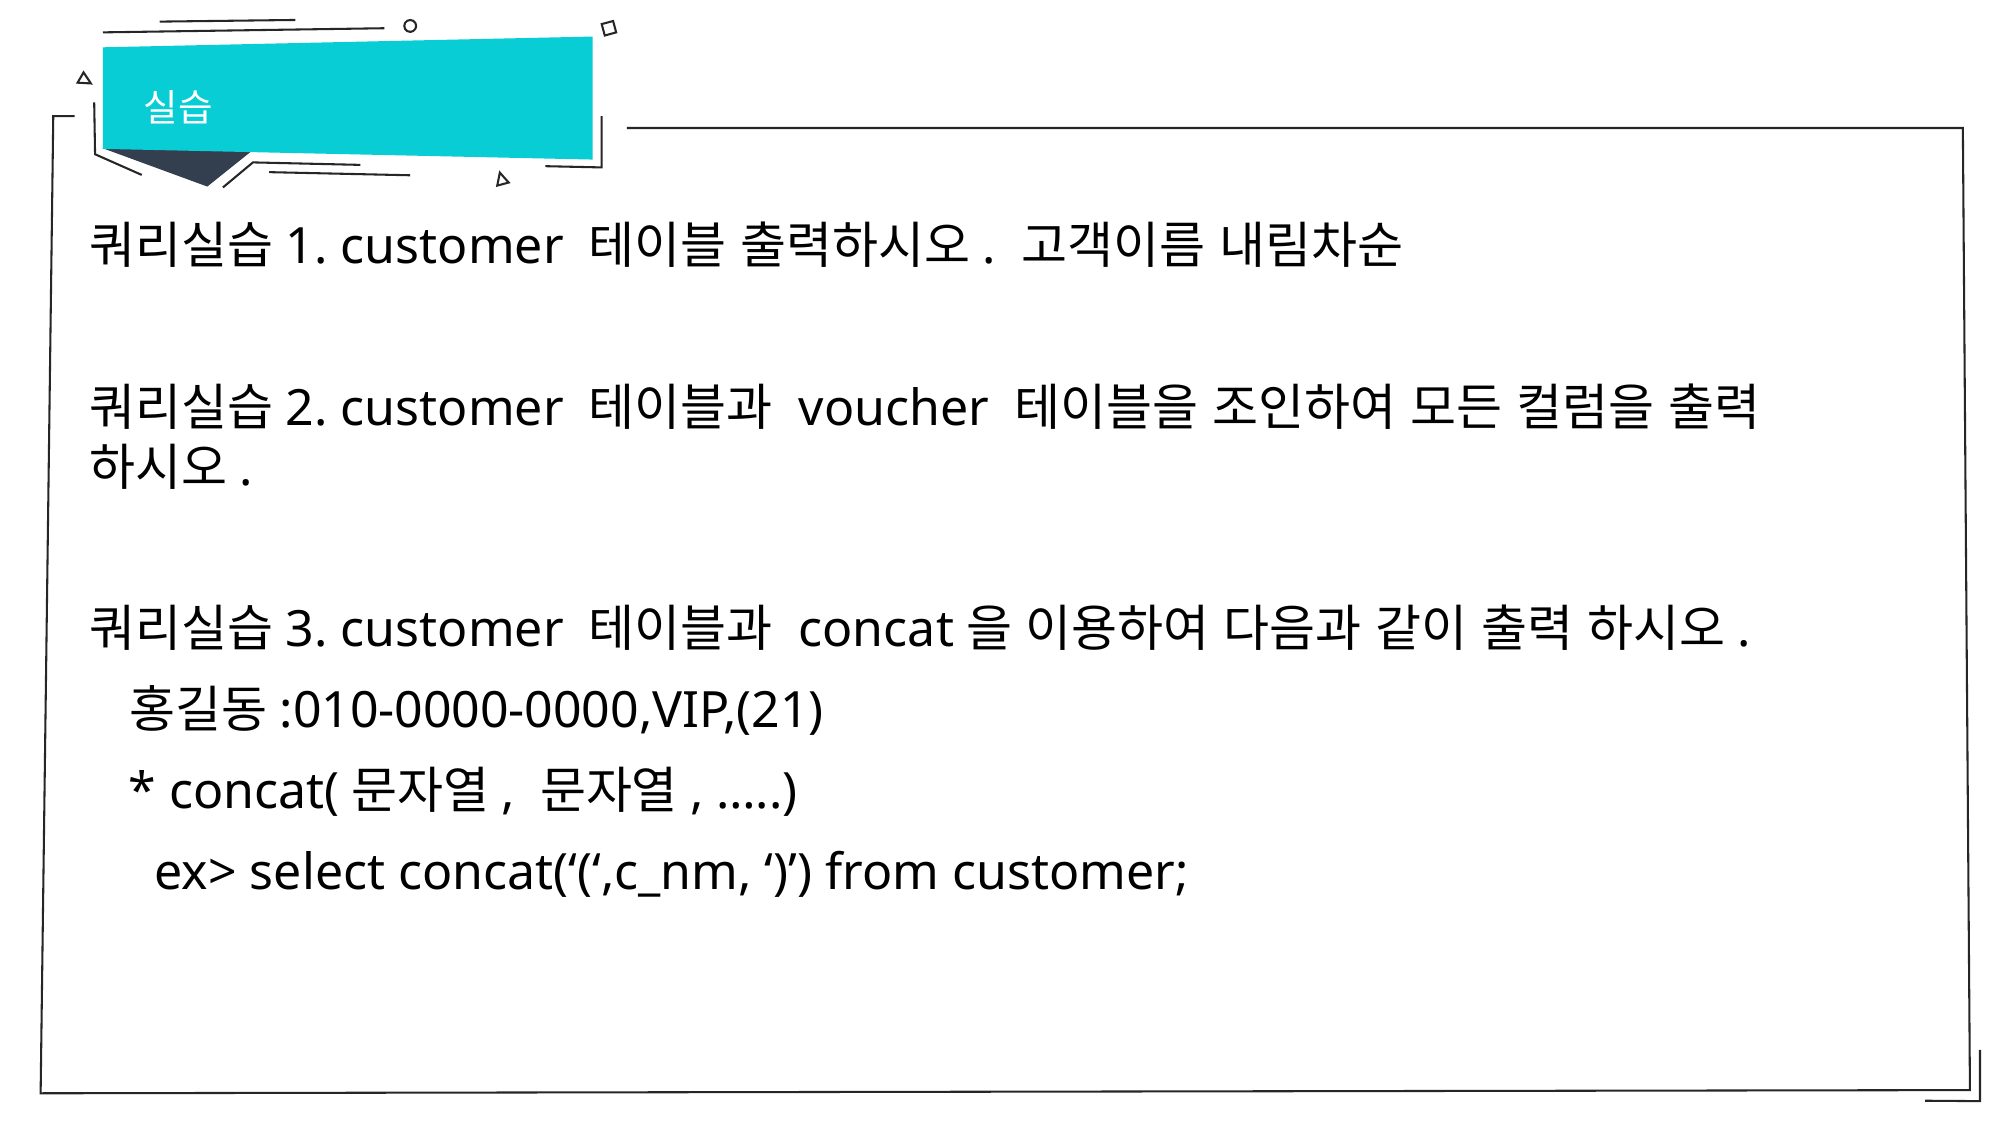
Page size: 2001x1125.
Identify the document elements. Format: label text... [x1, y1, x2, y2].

text_box 쿼리실습1. customer 테이블 출력하시오. 고객이름 내림차순 쿼리실습2. customer 테이블과 voucher 테이블을 조인하여 모든 컬럼을 출력 하시오. 쿼리실습3. customer 테이블과 concat을 이용하여 다음과 같이 출력 하시오. 홍길동:010-0000-0000,VIP,(21) * concat(문자열, 문자열, …..) ex> select concat(‘(‘,c_nm, ‘)’) from customer; [75, 205, 1916, 1078]
text_box 실습 [128, 53, 229, 137]
